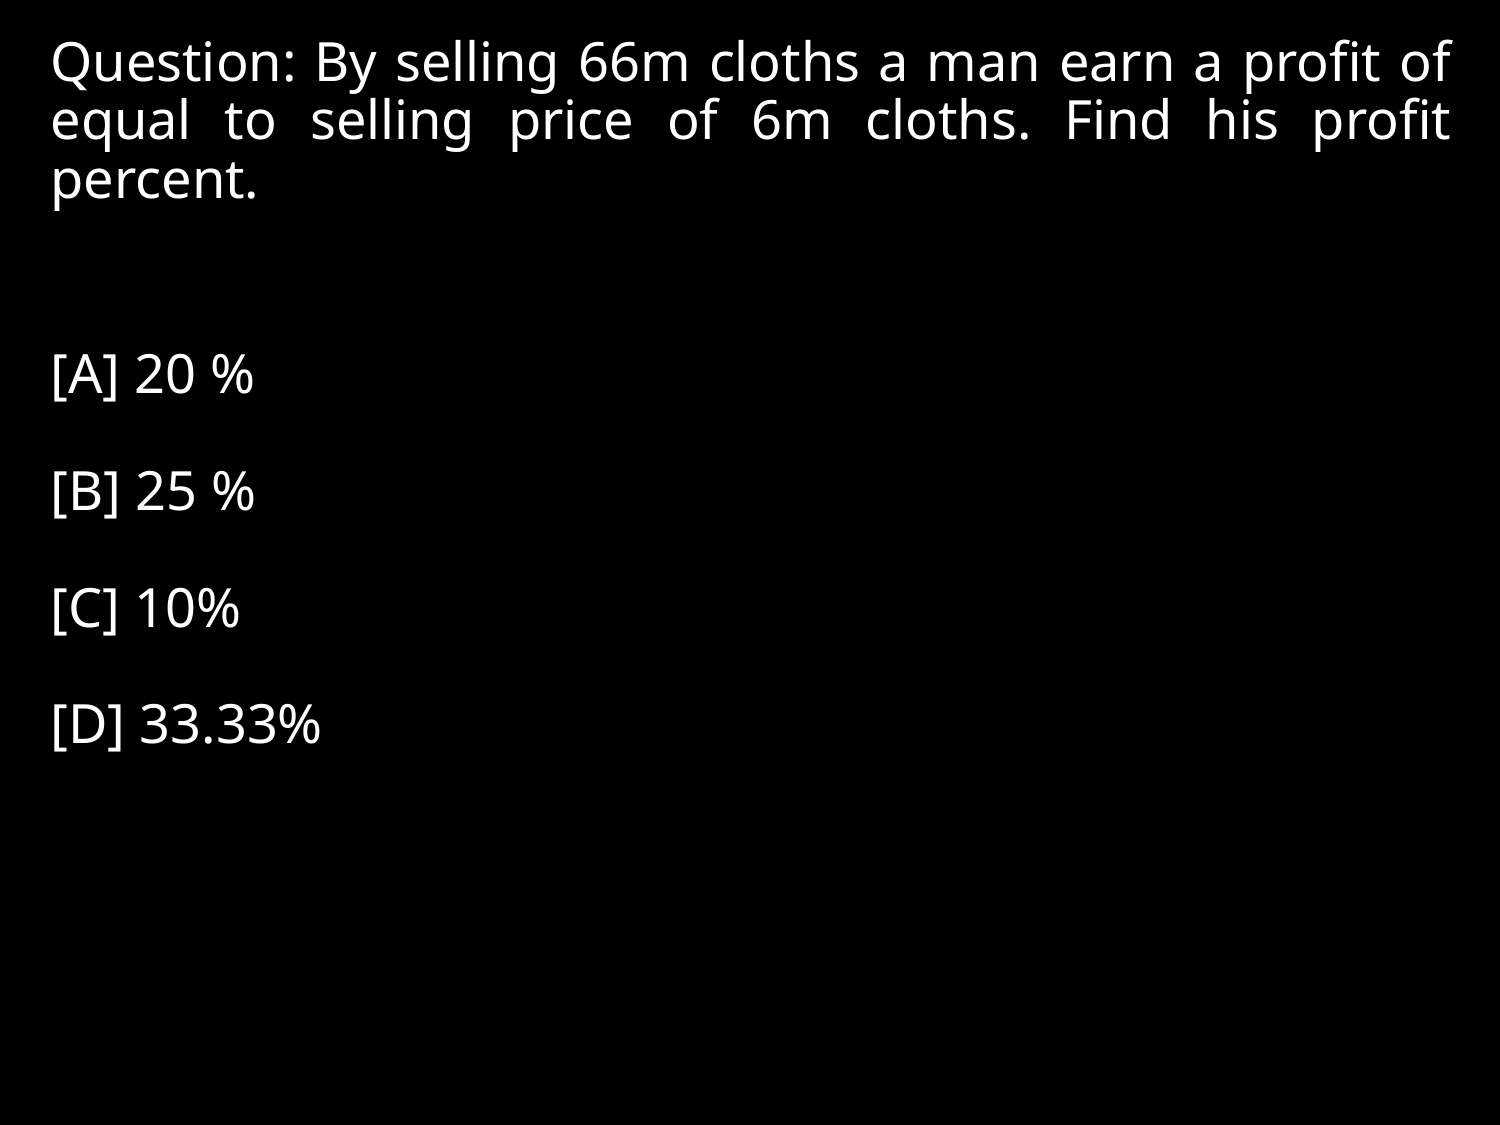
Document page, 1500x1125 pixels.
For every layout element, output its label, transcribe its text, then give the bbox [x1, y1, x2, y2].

list Question: By selling 66m cloths a man earn a profit of equal to selling price of 6m cloths. Find his profit percent. [A] 20 % [B] 25 % [C] 10% [D] 33.33% [35, 27, 1467, 765]
